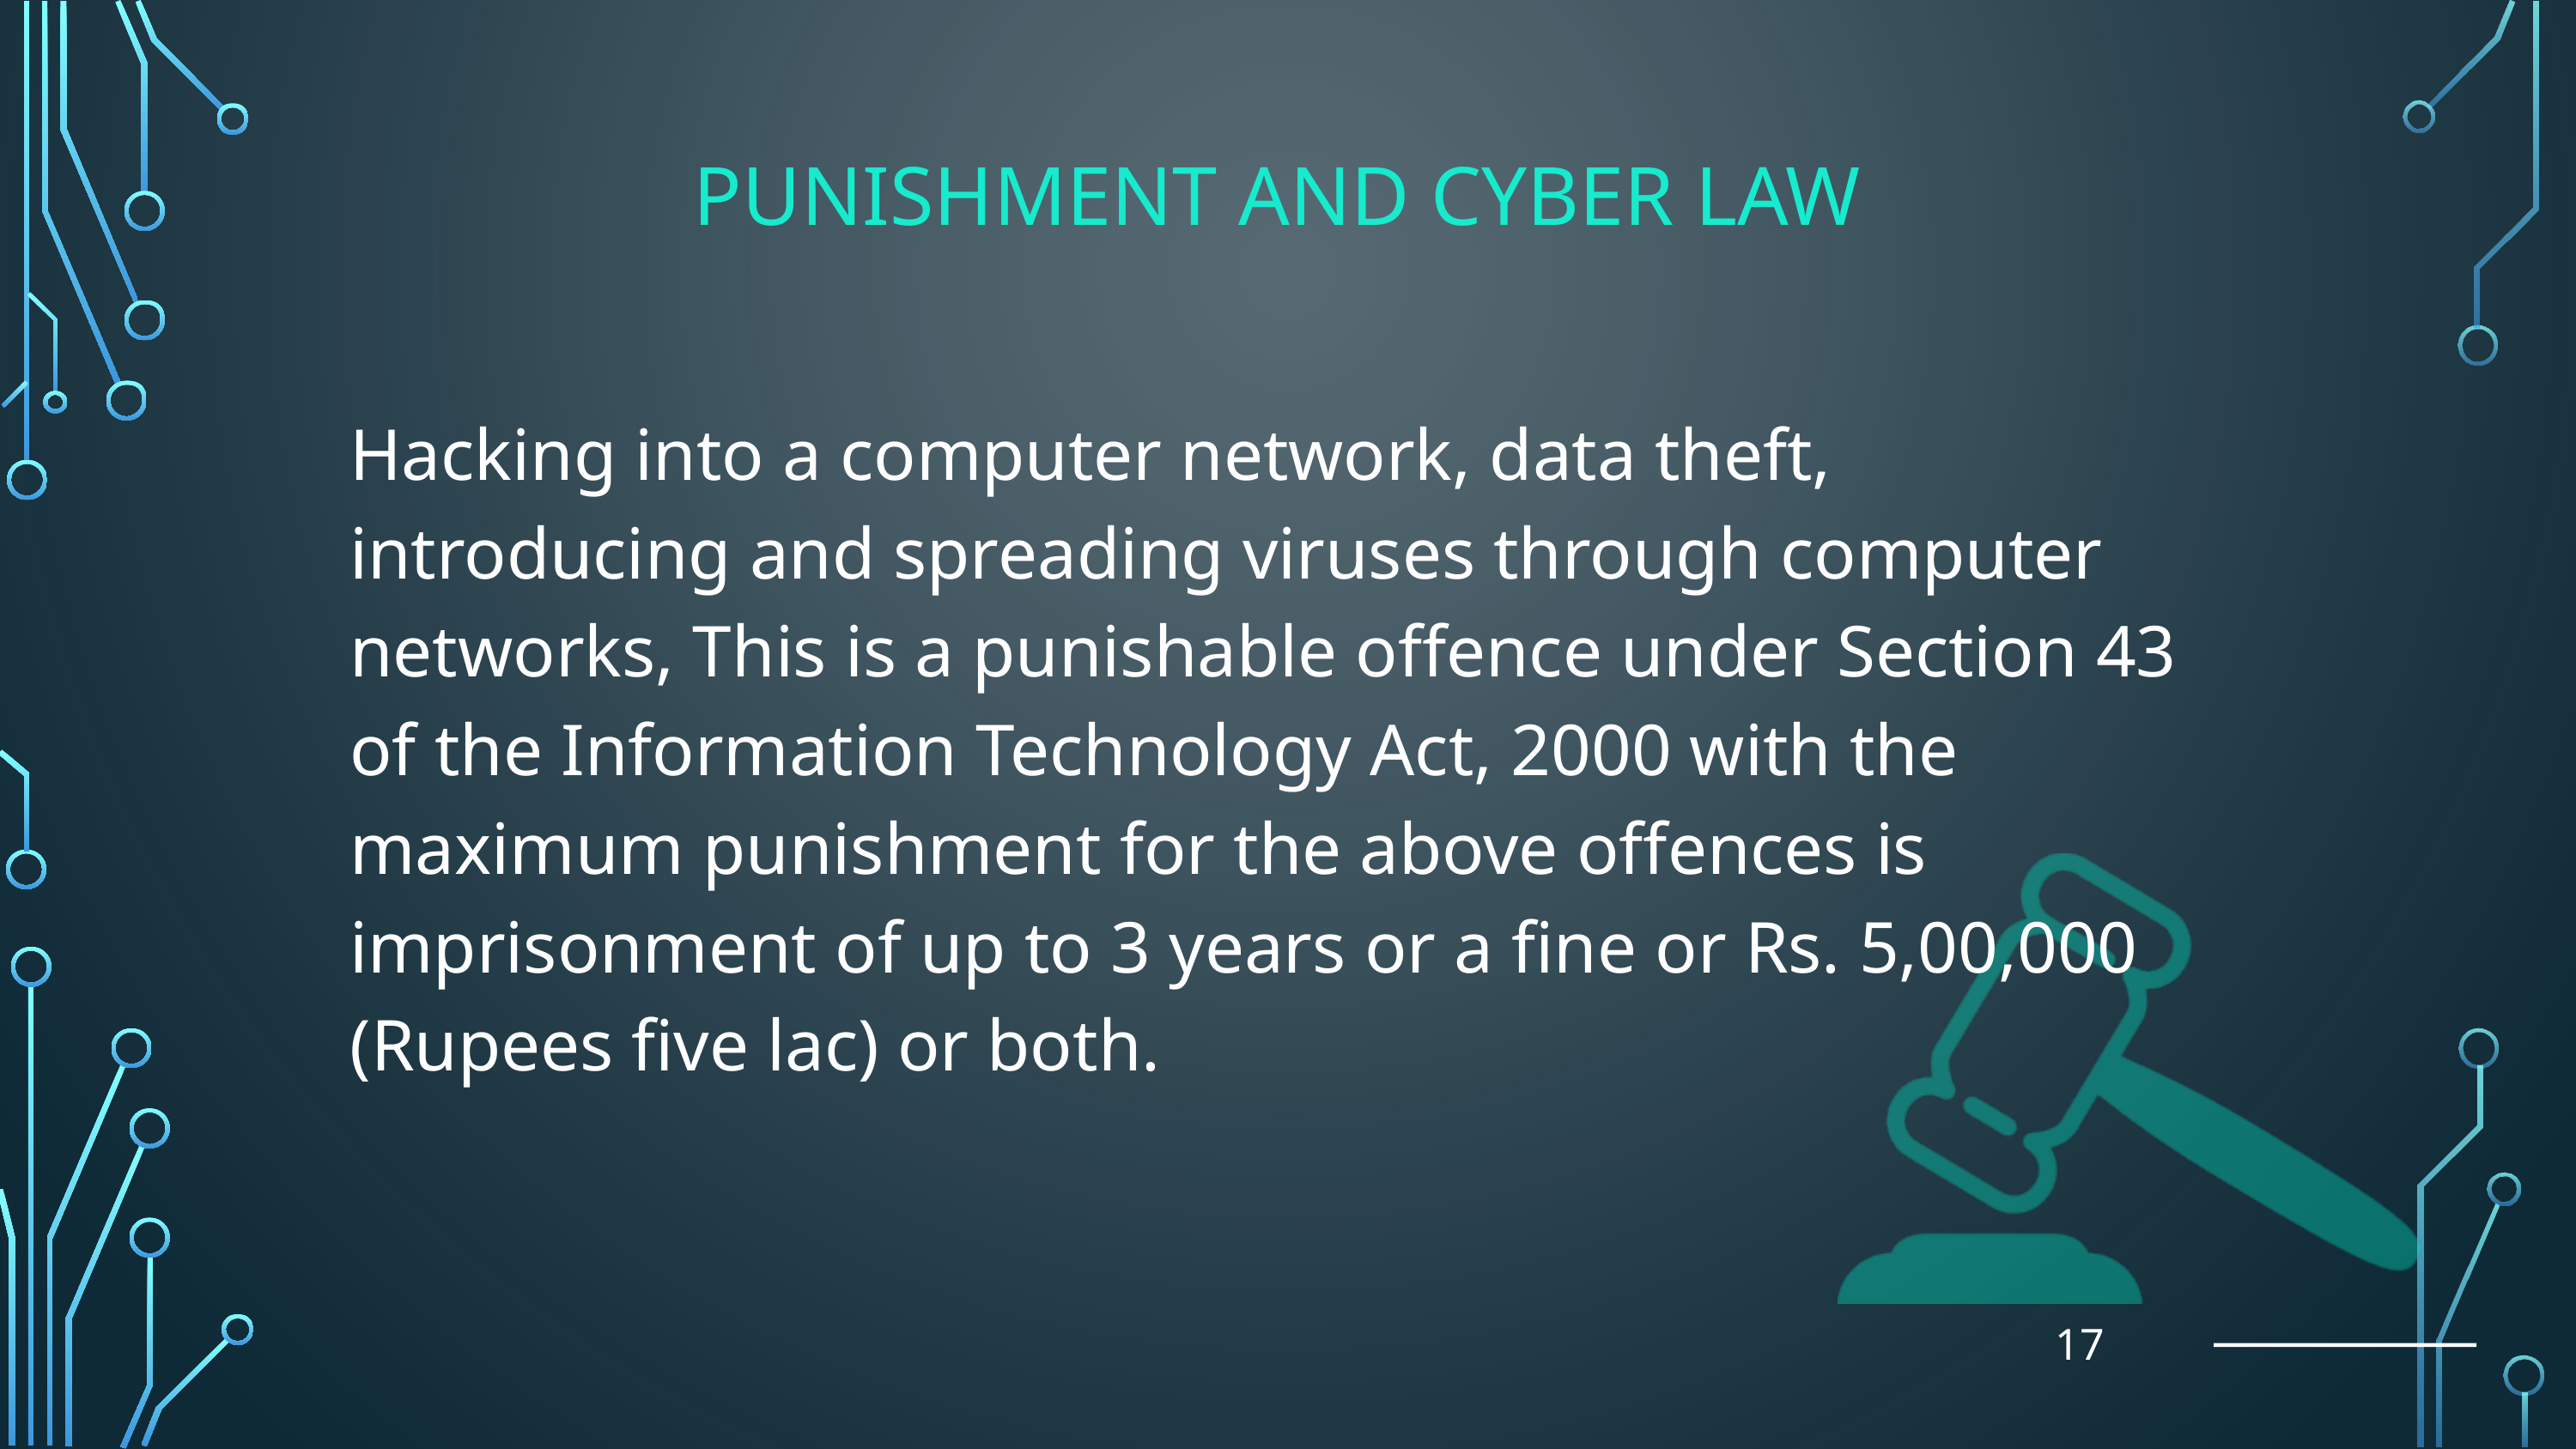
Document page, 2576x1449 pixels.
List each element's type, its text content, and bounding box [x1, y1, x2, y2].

text_box PUNISHMENT AND CYBER LAW [593, 144, 1982, 242]
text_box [1885, 1319, 2477, 1370]
text_box Hacking into a computer network, data theft, introducing and spreading viruses through computer networks, This is a punishable offence under Section 43 of the Information Technology Act, 2000 with the maximum punishment for the above offences is imprisonment of up to 3 years or a fine or Rs. 5,00,000 (Rupees five lac) or both. [349, 396, 2227, 1086]
picture [1838, 853, 2432, 1304]
